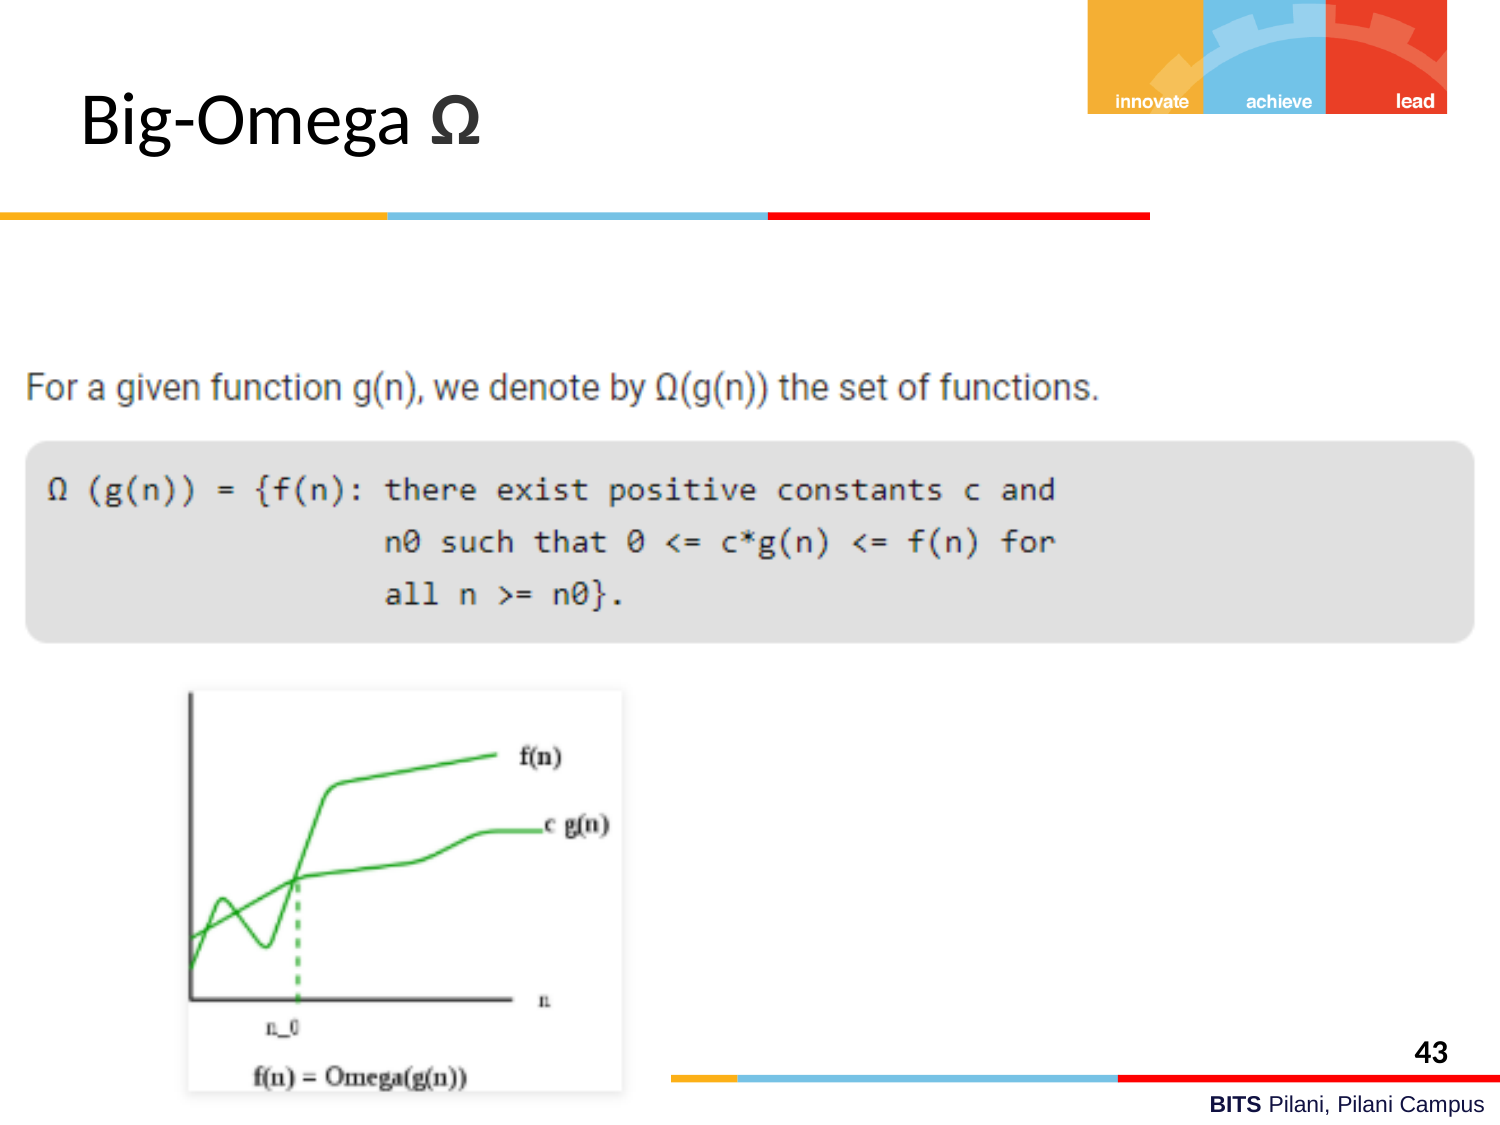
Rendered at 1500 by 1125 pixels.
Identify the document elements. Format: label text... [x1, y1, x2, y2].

picture [17, 353, 1500, 1125]
picture [1087, 0, 1448, 114]
title Big-Omega Ω [64, 45, 1069, 185]
slide_number 43 [1399, 1023, 1500, 1072]
